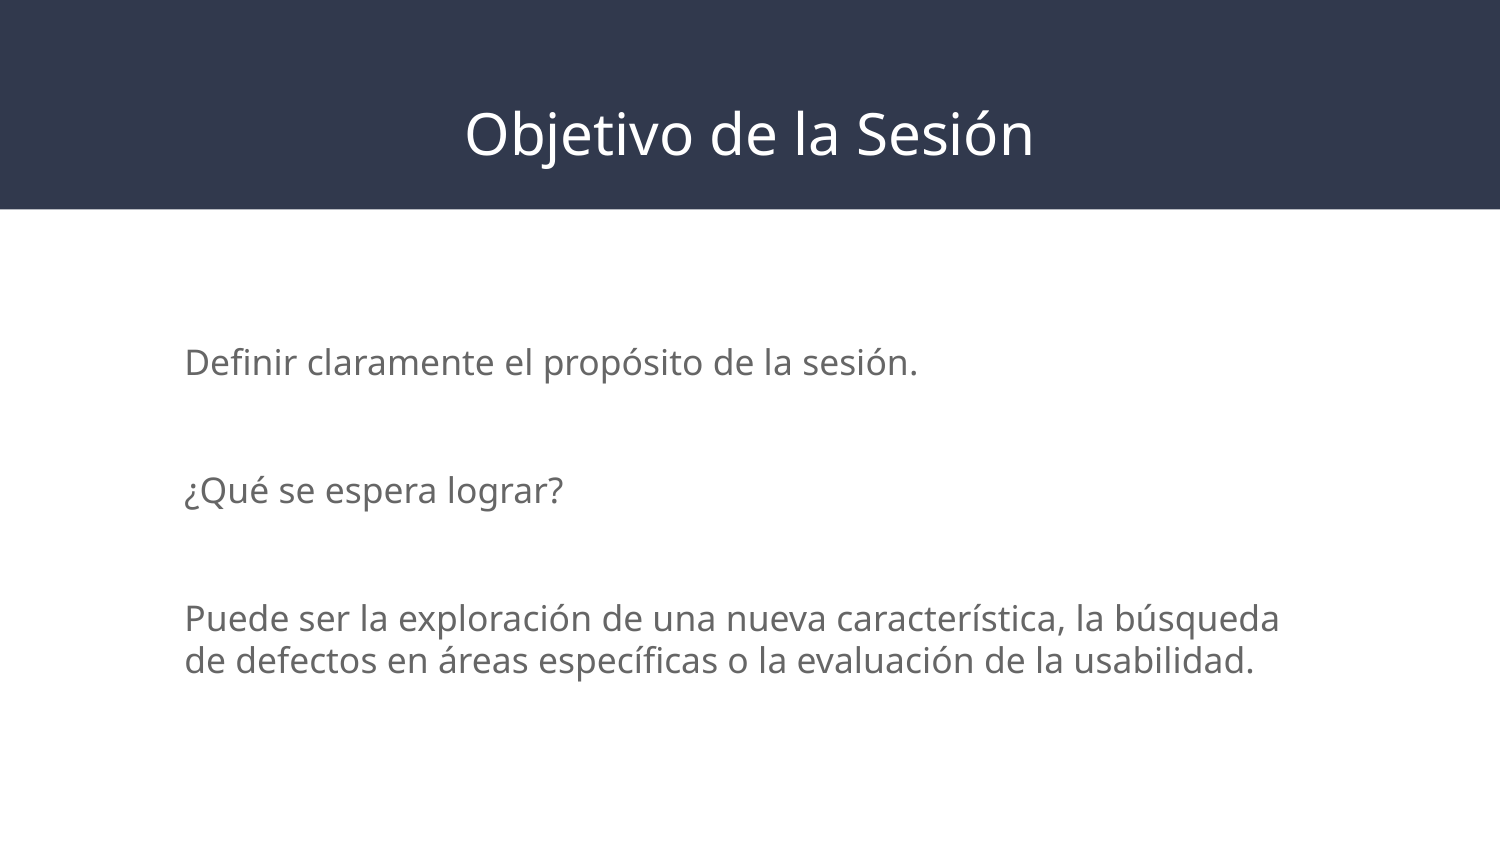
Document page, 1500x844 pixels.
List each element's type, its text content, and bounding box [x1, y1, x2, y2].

text_box Definir claramente el propósito de la sesión. ¿Qué se espera lograr? Puede ser la exploración de una nueva característica, la búsqueda de defectos en áreas específicas o la evaluación de la usabilidad. [169, 325, 1331, 789]
title Objetivo de la Sesión [51, 82, 1449, 185]
